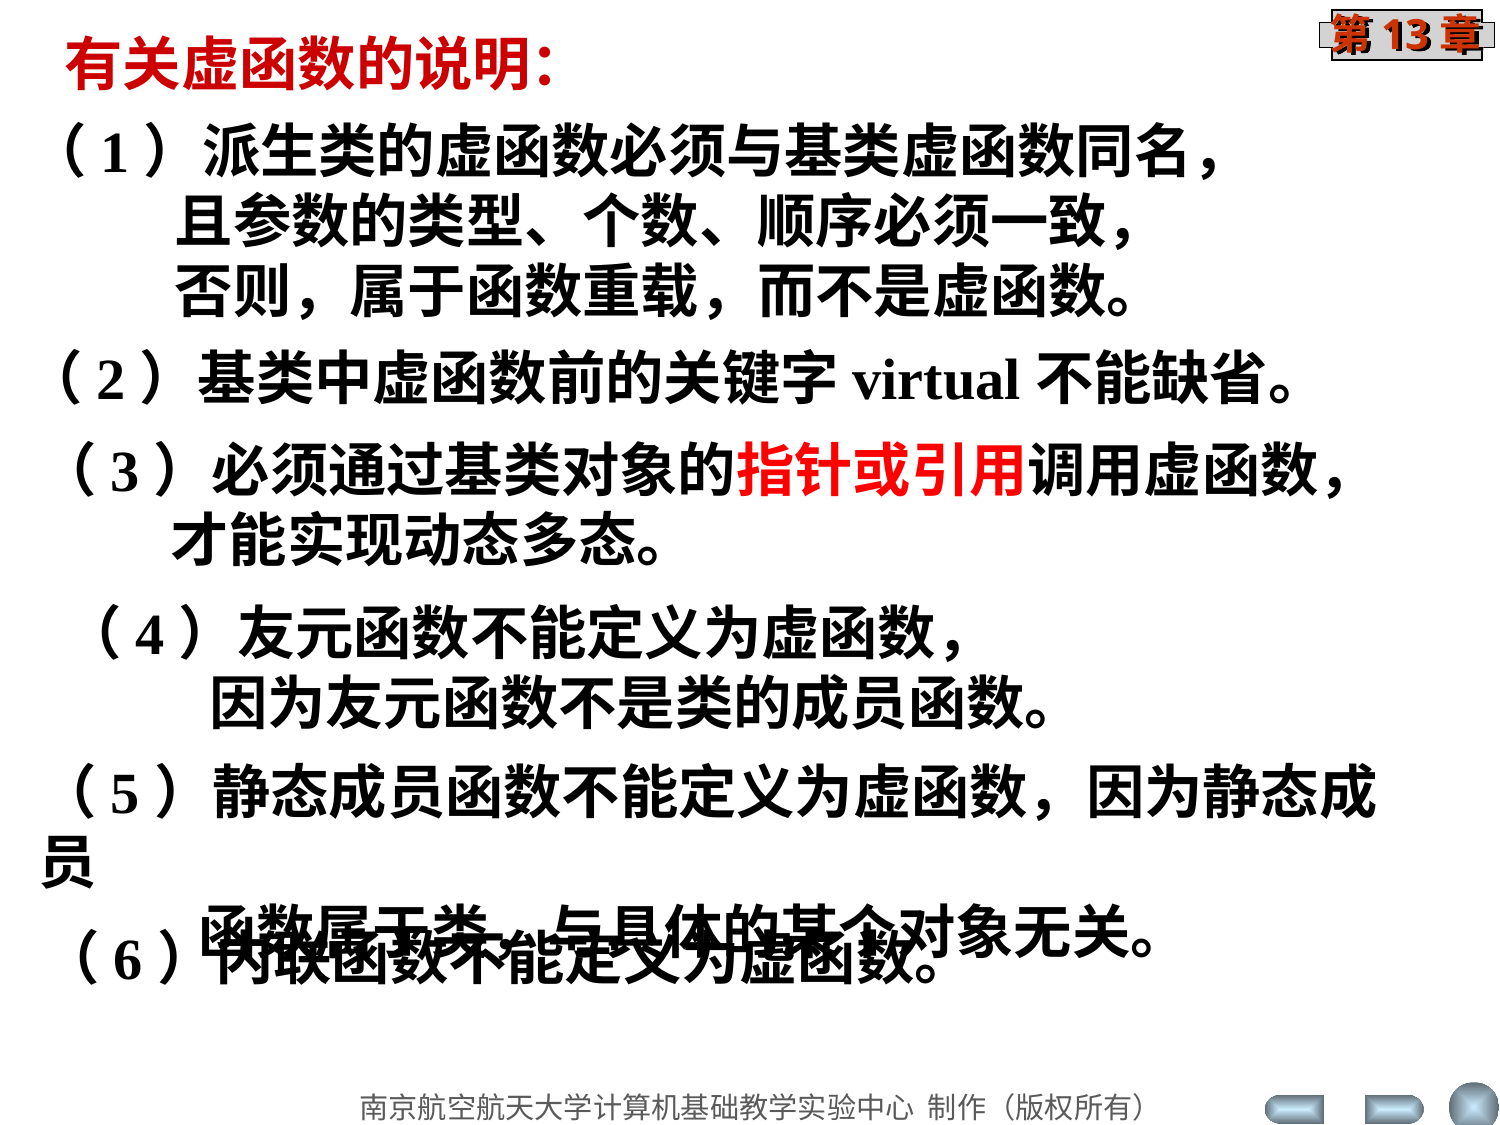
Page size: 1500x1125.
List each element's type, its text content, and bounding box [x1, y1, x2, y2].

text_box 有关虚函数的说明： [49, 19, 725, 105]
text_box （6）内联函数不能定义为虚函数。 [0, 913, 988, 999]
text_box （1）派生类的虚函数必须与基类虚函数同名， 且参数的类型、个数、顺序必须一致， 否则，属于函数重载，而不是虚函数。 [13, 106, 1266, 332]
text_box （3）必须通过基类对象的指针或引用调用虚函数， 才能实现动态多态。 [0, 426, 1392, 581]
text_box （2）基类中虚函数前的关键字virtual不能缺省。 [0, 333, 1355, 419]
text_box （4）友元函数不能定义为虚函数， 因为友元函数不是类的成员函数。 [21, 588, 1098, 744]
text_box （5）静态成员函数不能定义为虚函数，因为静态成员 函数属于类，与具体的某个对象无关。 [23, 747, 1450, 973]
